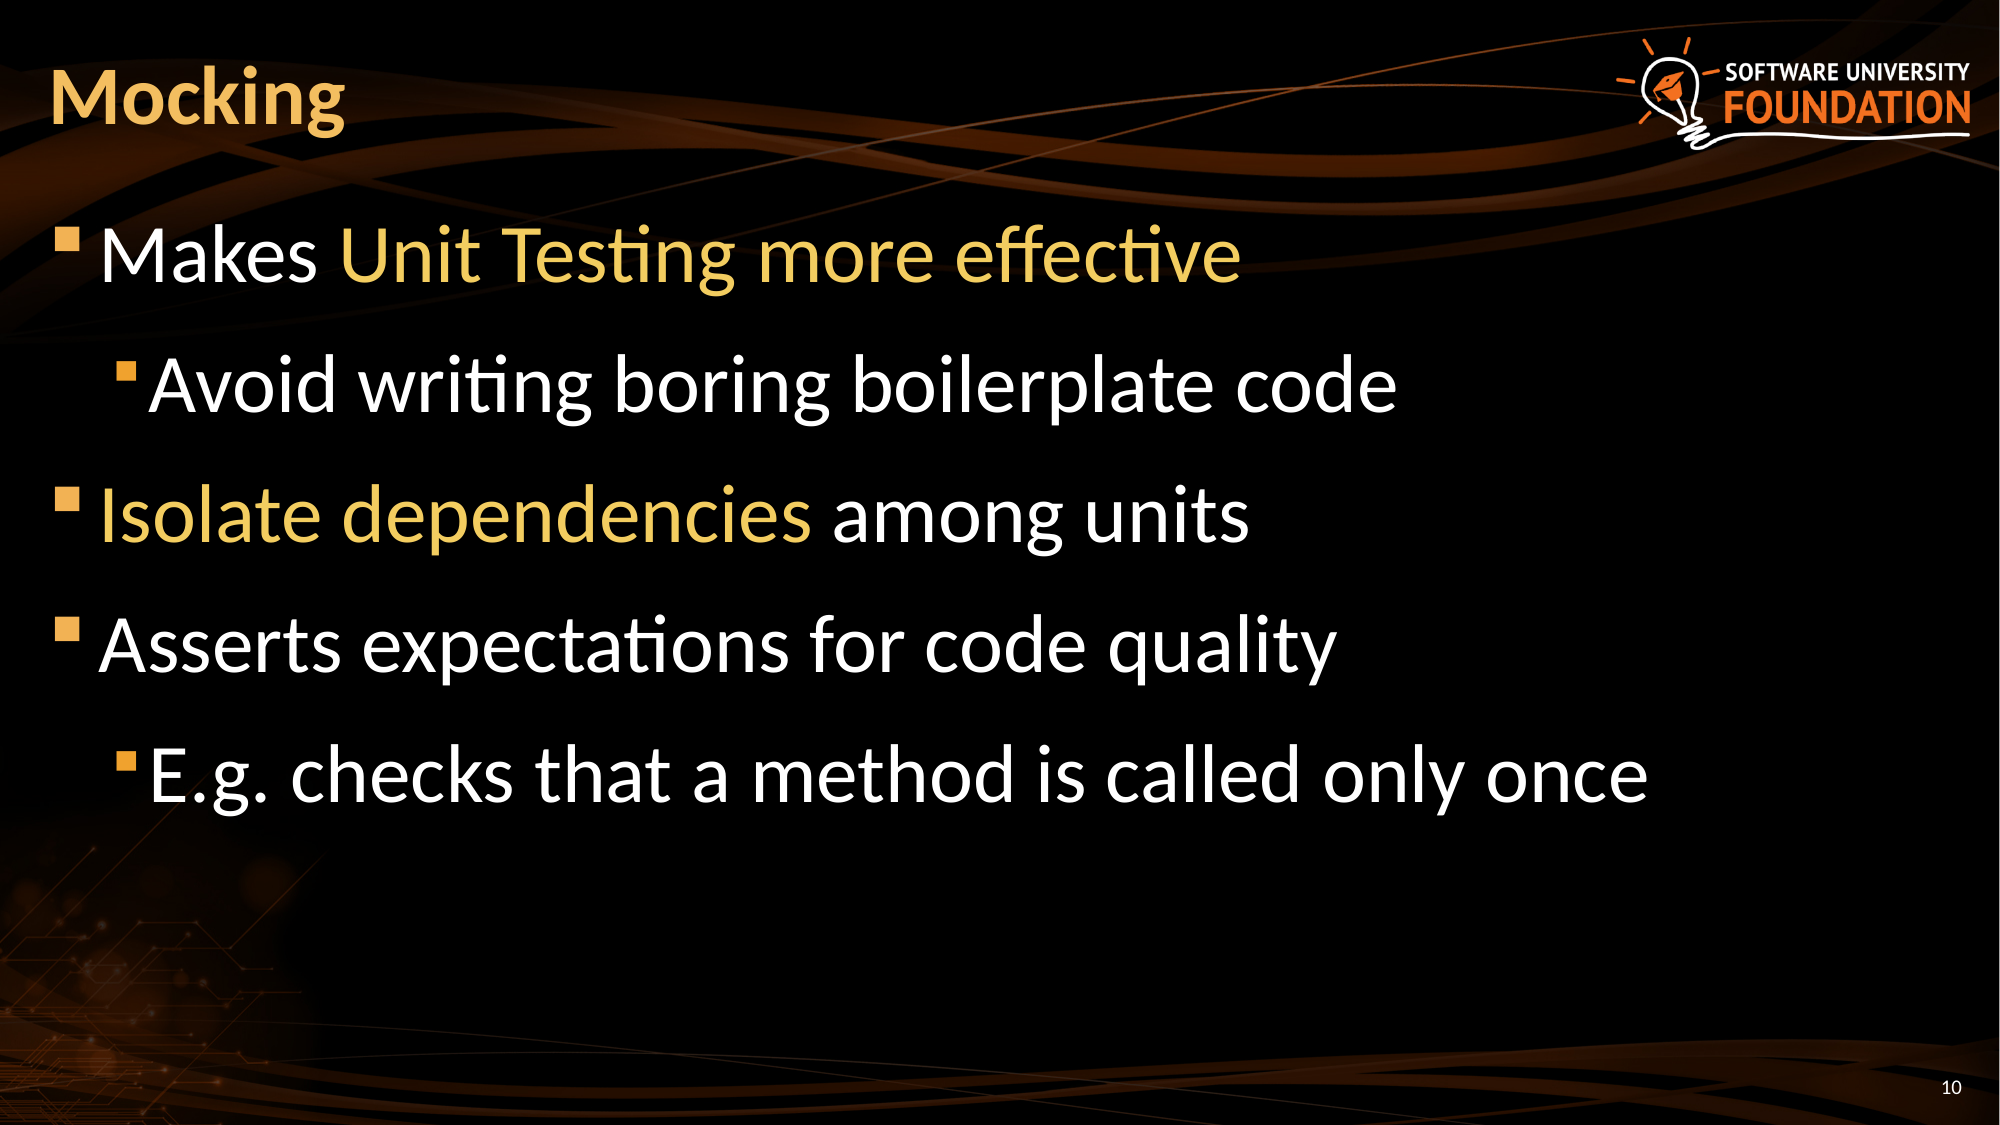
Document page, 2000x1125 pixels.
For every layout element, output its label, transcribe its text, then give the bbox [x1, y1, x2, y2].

list Makes Unit Testing more effective Avoid writing boring boilerplate code Isolate dependencies among units Asserts expectations for code quality E.g. checks that a method is called only once [31, 188, 1968, 1103]
title Mocking [30, 6, 1602, 189]
picture [0, 0, 2000, 1125]
